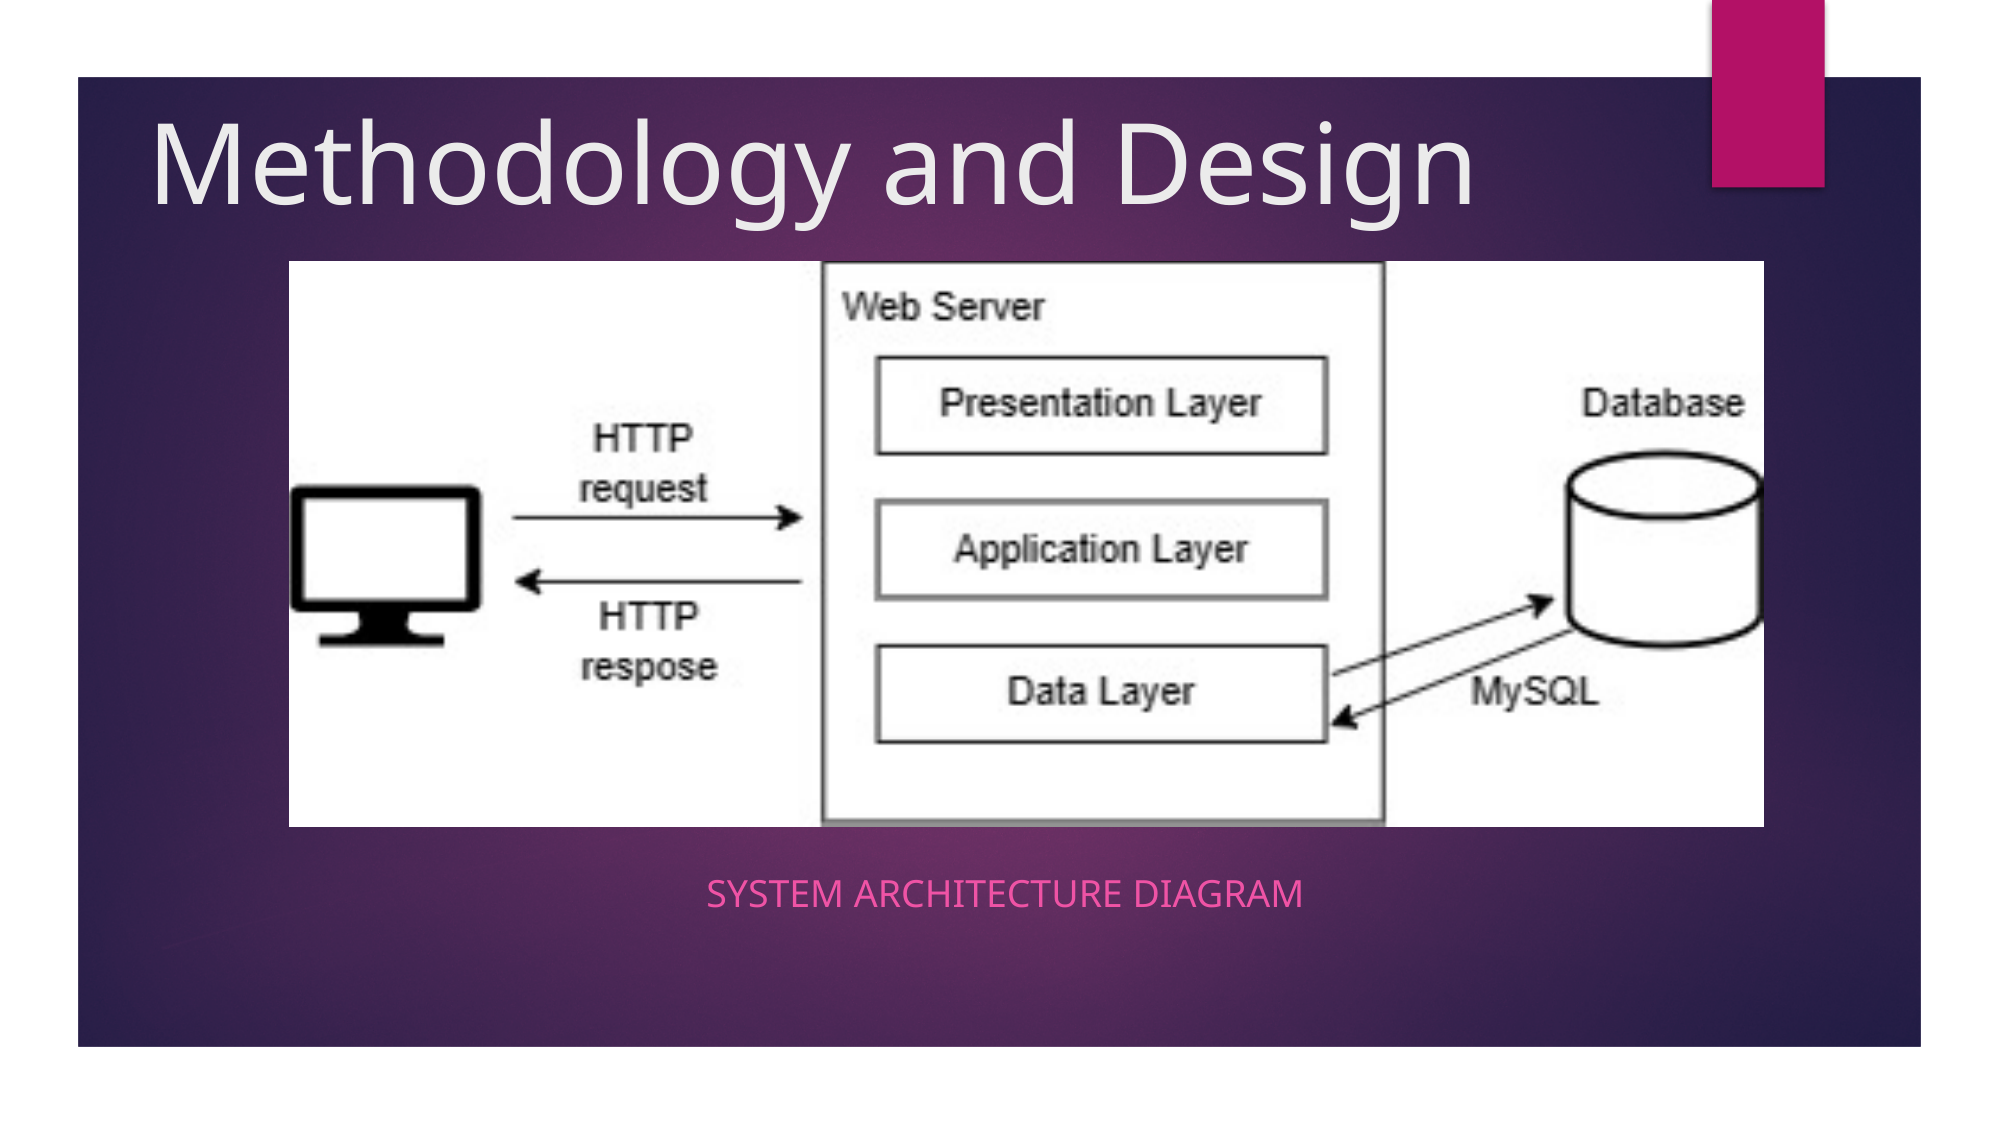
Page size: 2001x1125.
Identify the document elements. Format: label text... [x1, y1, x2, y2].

title Methodology and Design [132, 0, 1581, 235]
subtitle System architecture diagram [691, 862, 2000, 1005]
picture [289, 261, 1764, 827]
